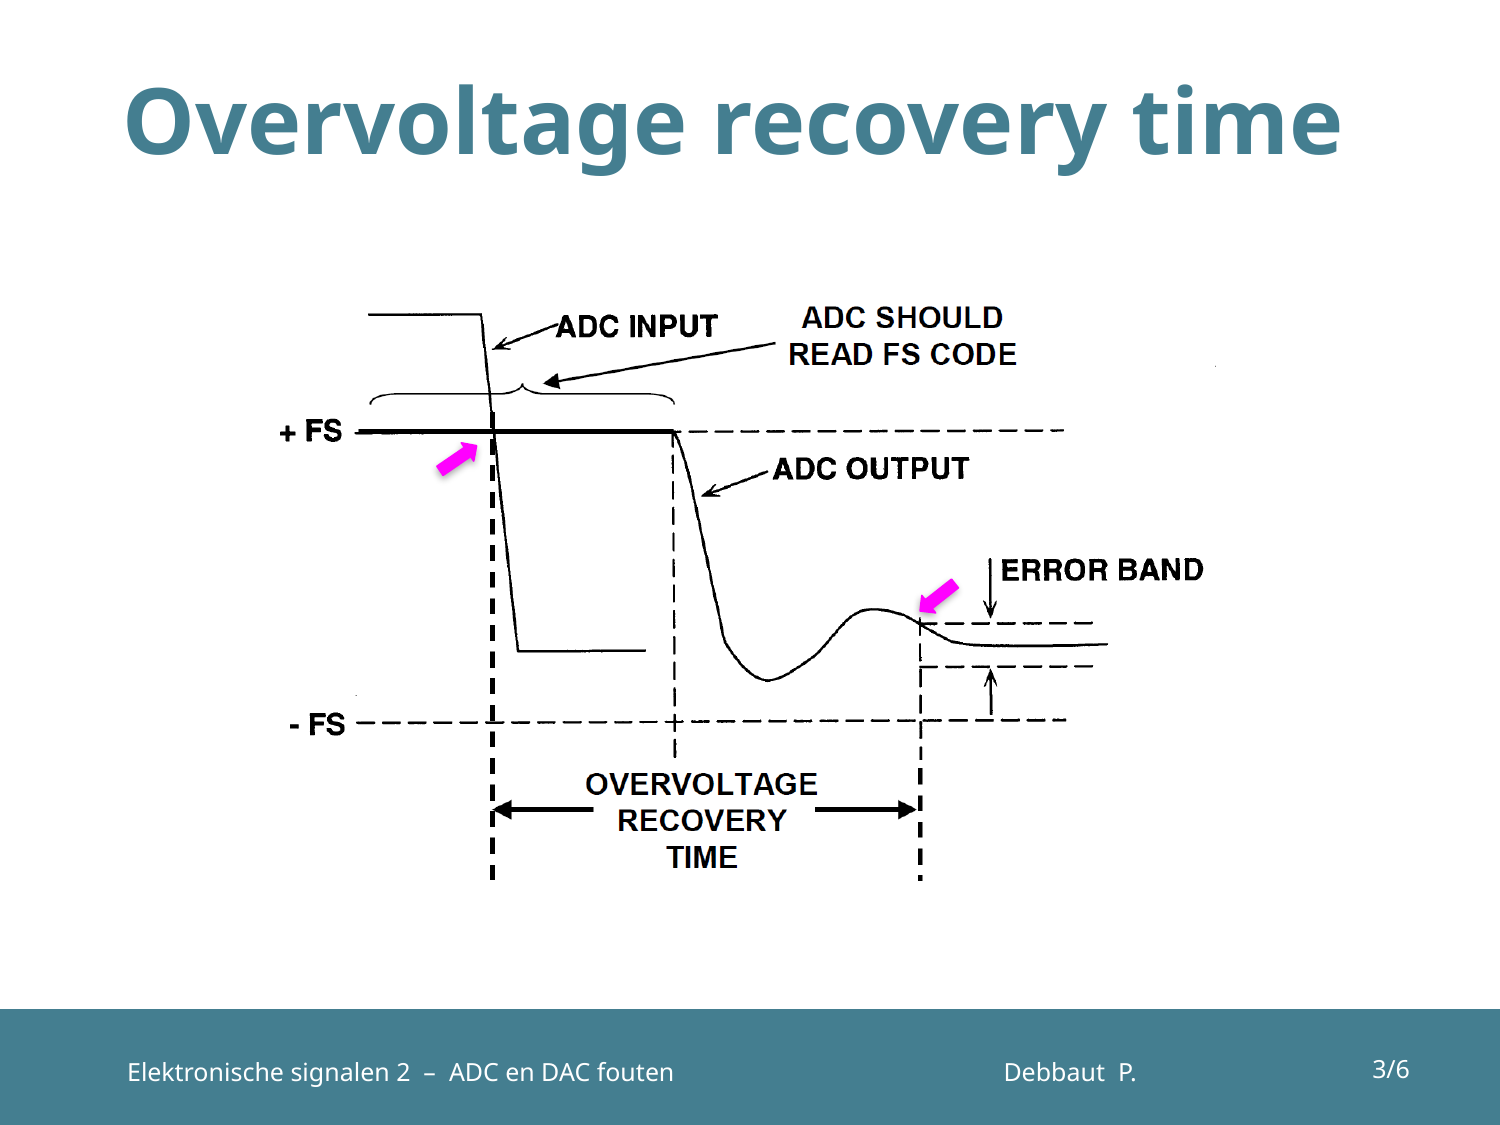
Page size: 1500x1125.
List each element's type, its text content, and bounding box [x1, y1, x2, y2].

title Overvoltage recovery time [107, 0, 1425, 237]
slide_number Debbaut P. [988, 1041, 1339, 1102]
slide_number 3/6 [1338, 1040, 1425, 1101]
footer Elektronische signalen 2 – ADC en DAC fouten [112, 1041, 981, 1102]
picture [265, 288, 1238, 897]
